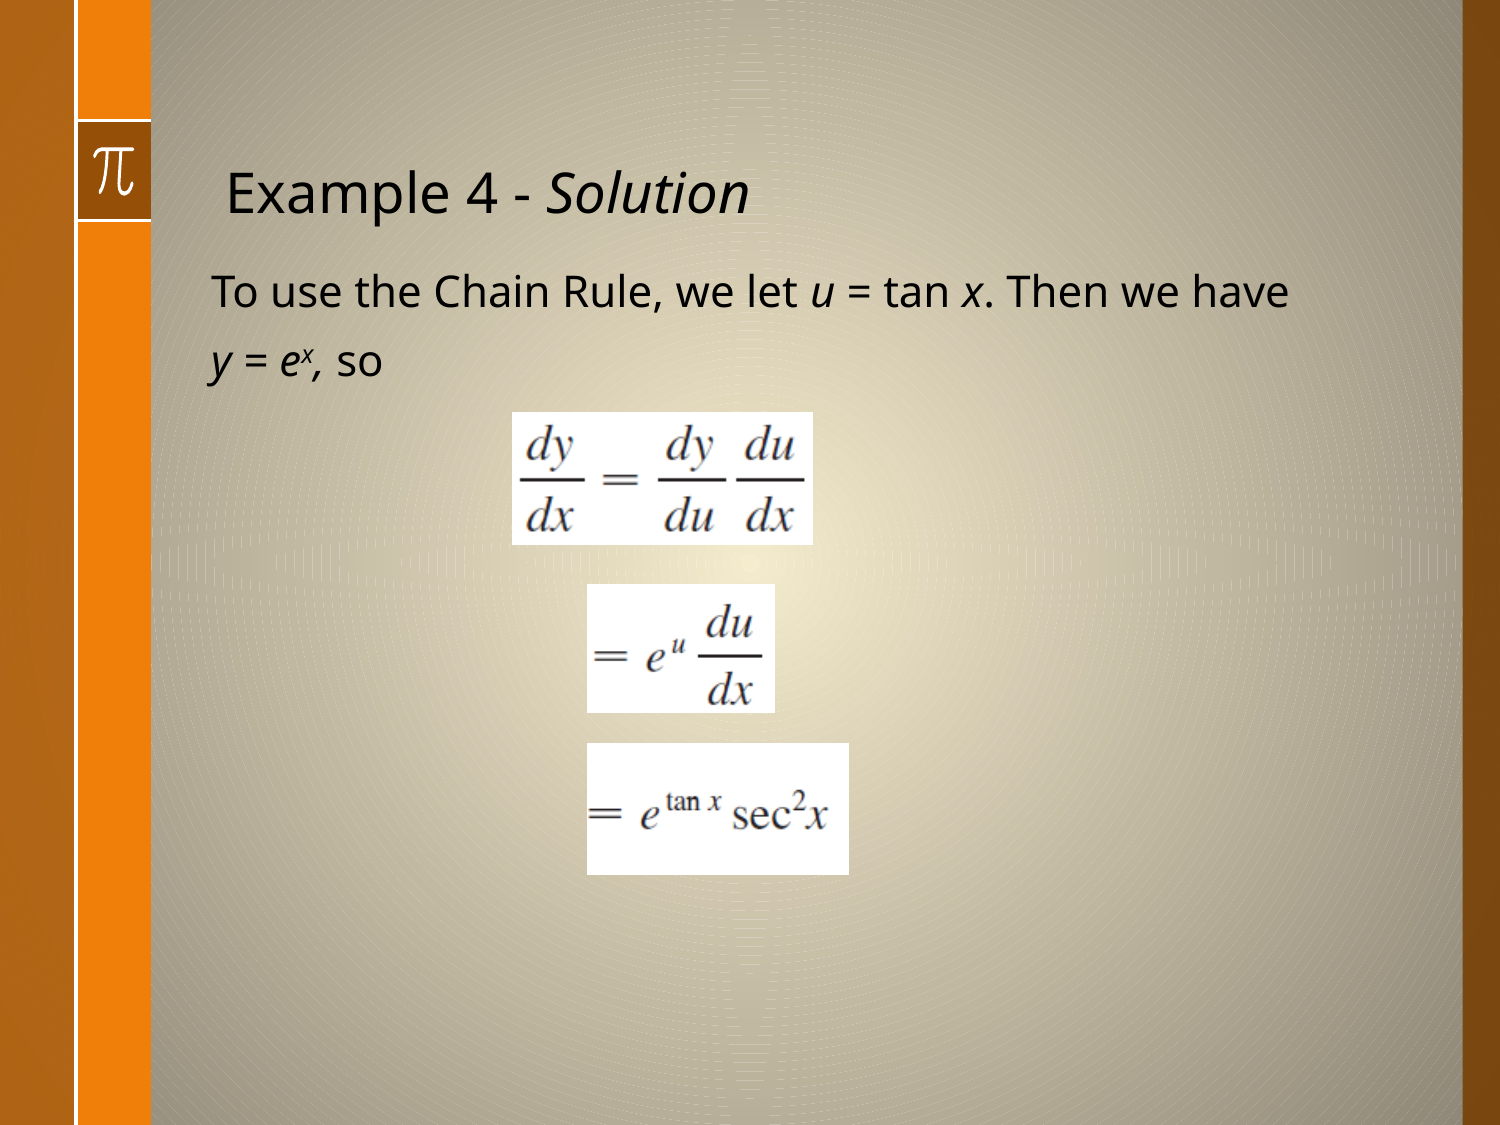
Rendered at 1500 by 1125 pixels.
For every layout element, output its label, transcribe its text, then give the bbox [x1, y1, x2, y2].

list To use the Chain Rule, we let u = tan x. Then we have y = ex, so [196, 262, 1400, 1013]
picture [512, 412, 813, 546]
title Example 4 - Solution [196, 29, 1400, 233]
picture [587, 584, 775, 713]
picture [587, 743, 849, 875]
